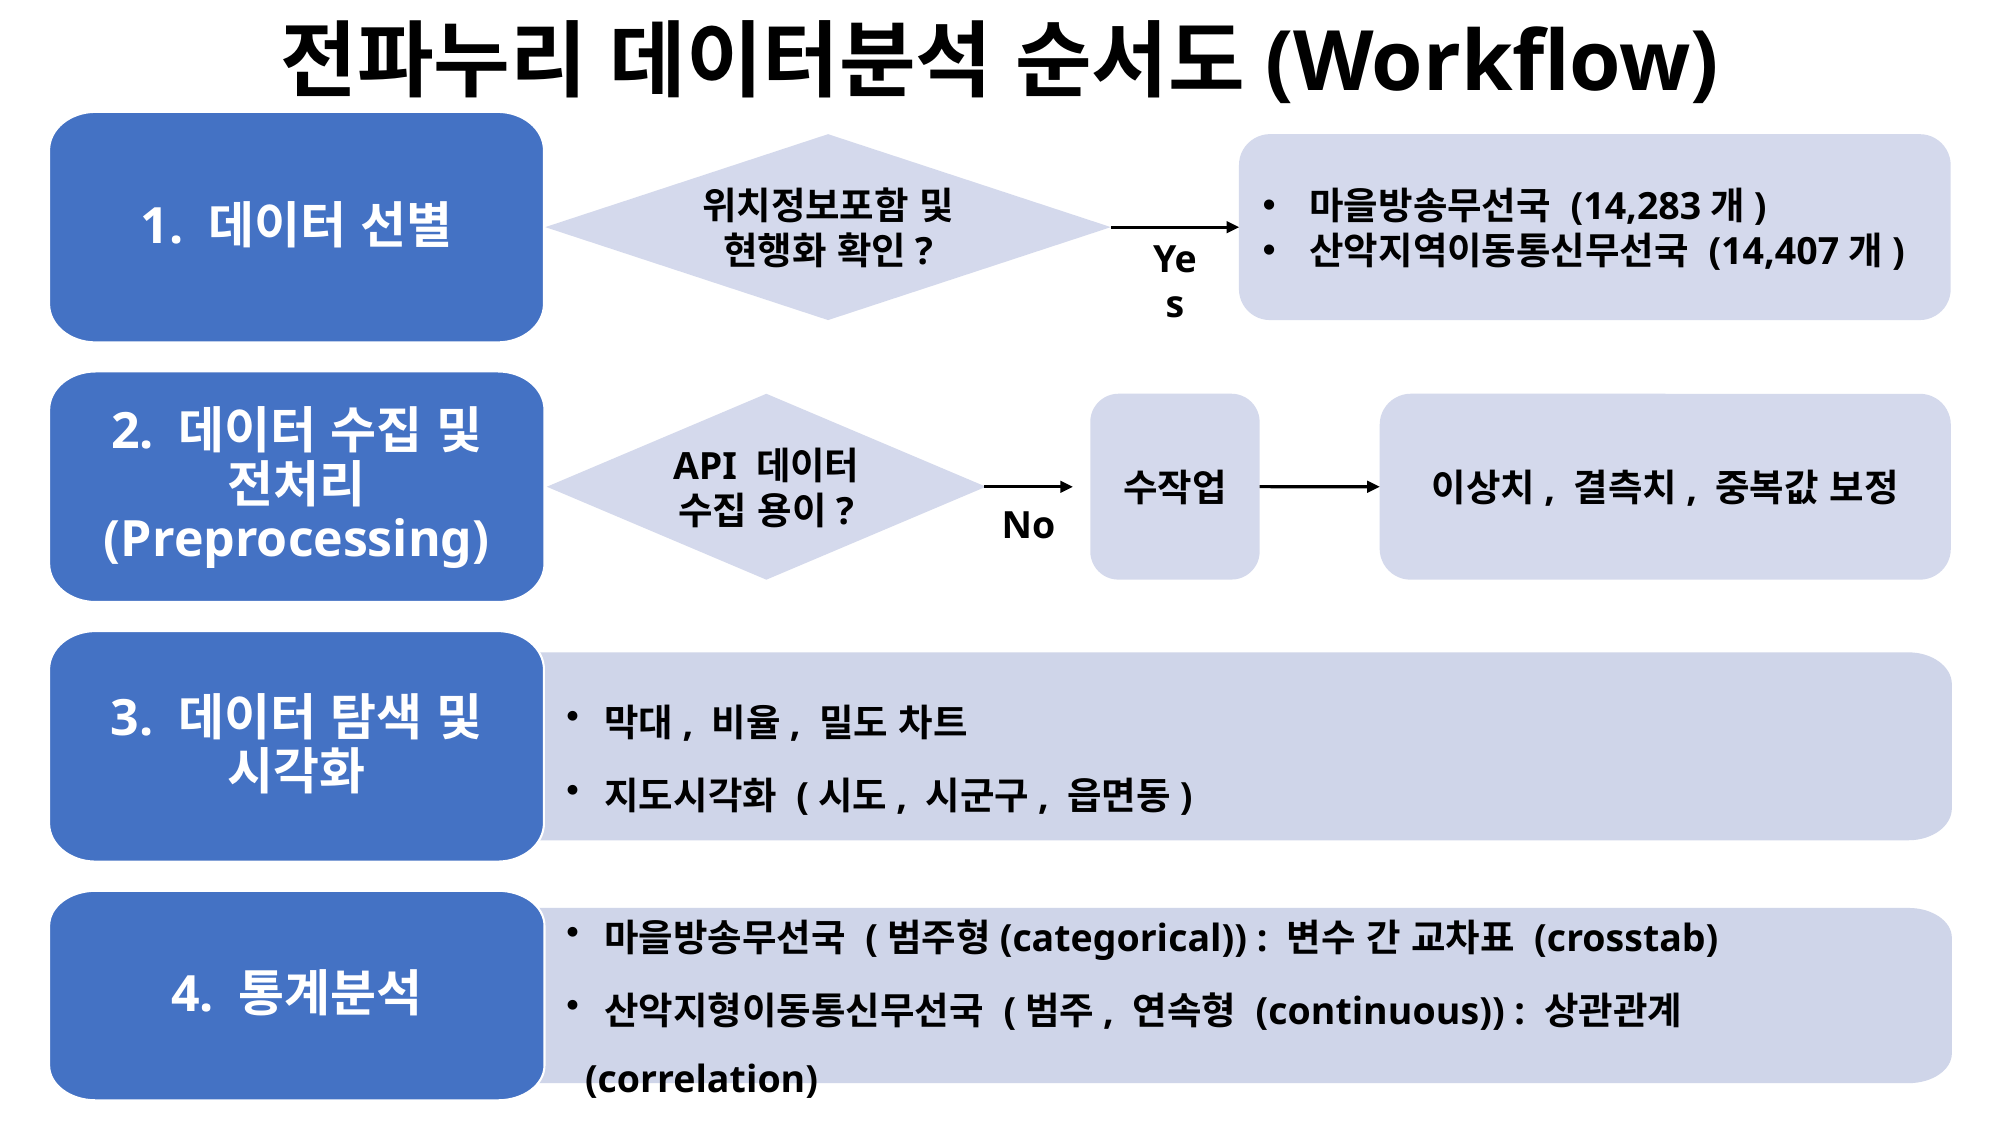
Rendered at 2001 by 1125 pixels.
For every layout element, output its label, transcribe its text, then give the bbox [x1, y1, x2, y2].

text_box 전파누리 데이터분석 순서도(Workflow) [222, 0, 1778, 111]
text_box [49, 631, 1951, 862]
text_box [49, 111, 1951, 343]
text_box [49, 371, 1951, 602]
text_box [49, 890, 1951, 1101]
